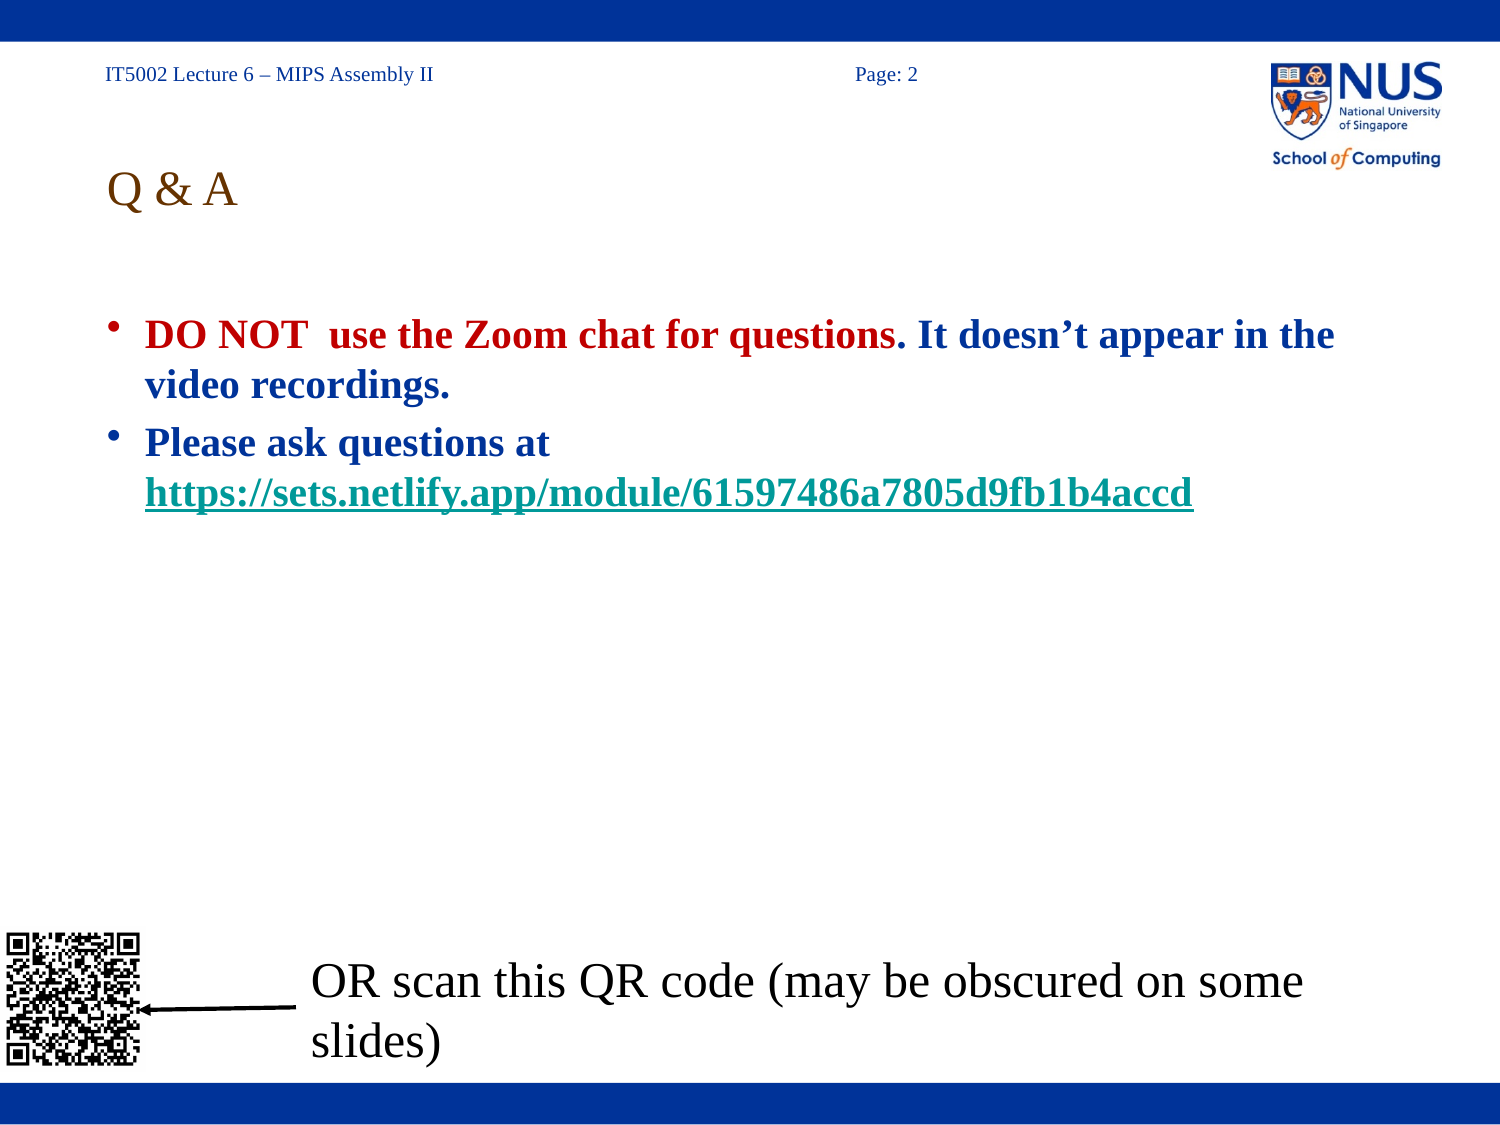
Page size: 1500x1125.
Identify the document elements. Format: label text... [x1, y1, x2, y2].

text_box OR scan this QR code (may be obscured on some slides) [295, 939, 1452, 1075]
picture [1271, 61, 1442, 171]
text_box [137, 1007, 297, 1011]
title Q & A [90, 92, 1160, 280]
list DO NOT use the Zoom chat for questions. It doesn’t appear in the video recordings. Please ask questions at https://sets.netlify.app/module/61597486a7805d9fb1b4accd [90, 298, 1366, 563]
picture [0, 926, 146, 1072]
